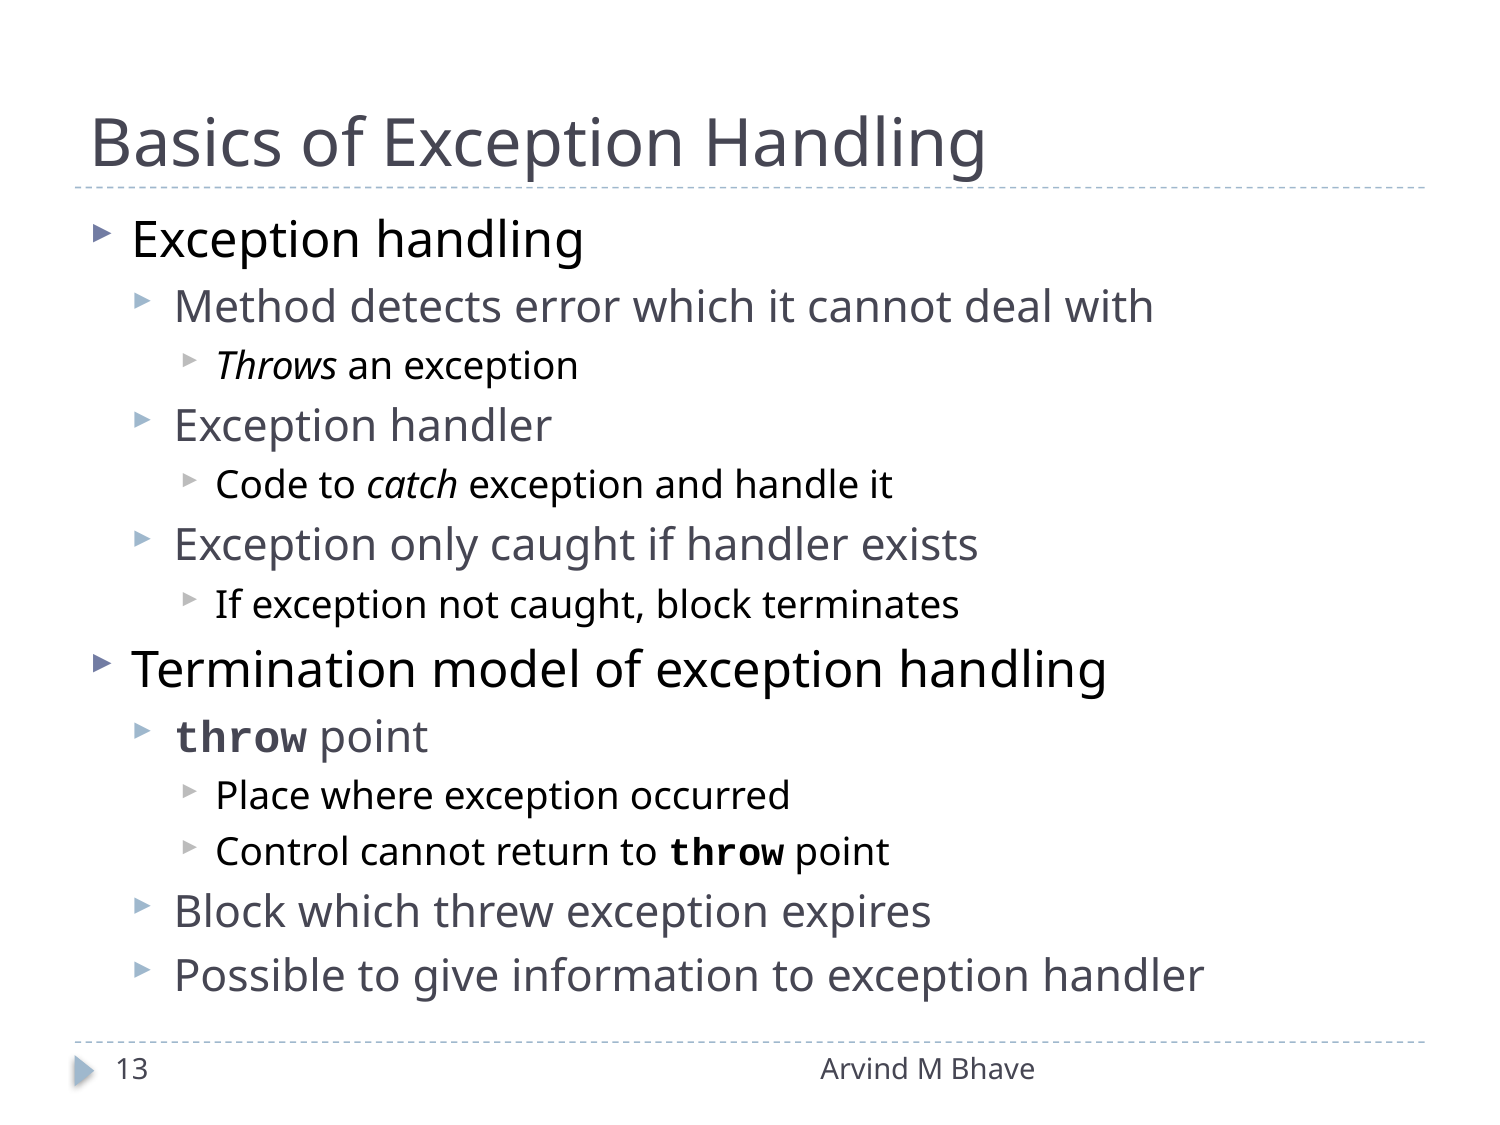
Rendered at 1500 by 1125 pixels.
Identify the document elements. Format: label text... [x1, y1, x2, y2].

slide_number 13 [100, 1042, 426, 1103]
footer Arvind M Bhave [475, 1042, 1051, 1103]
list Exception handling Method detects error which it cannot deal with Throws an exception Exception handler Code to catch exception and handle it Exception only caught if handler exists If exception not caught, block terminates Termination model of exception handling throw point Place where exception occurred Control cannot return to throw point Block which threw exception expires Possible to give information to exception handler [75, 200, 1425, 1010]
title Basics of Exception Handling [75, 24, 1425, 188]
